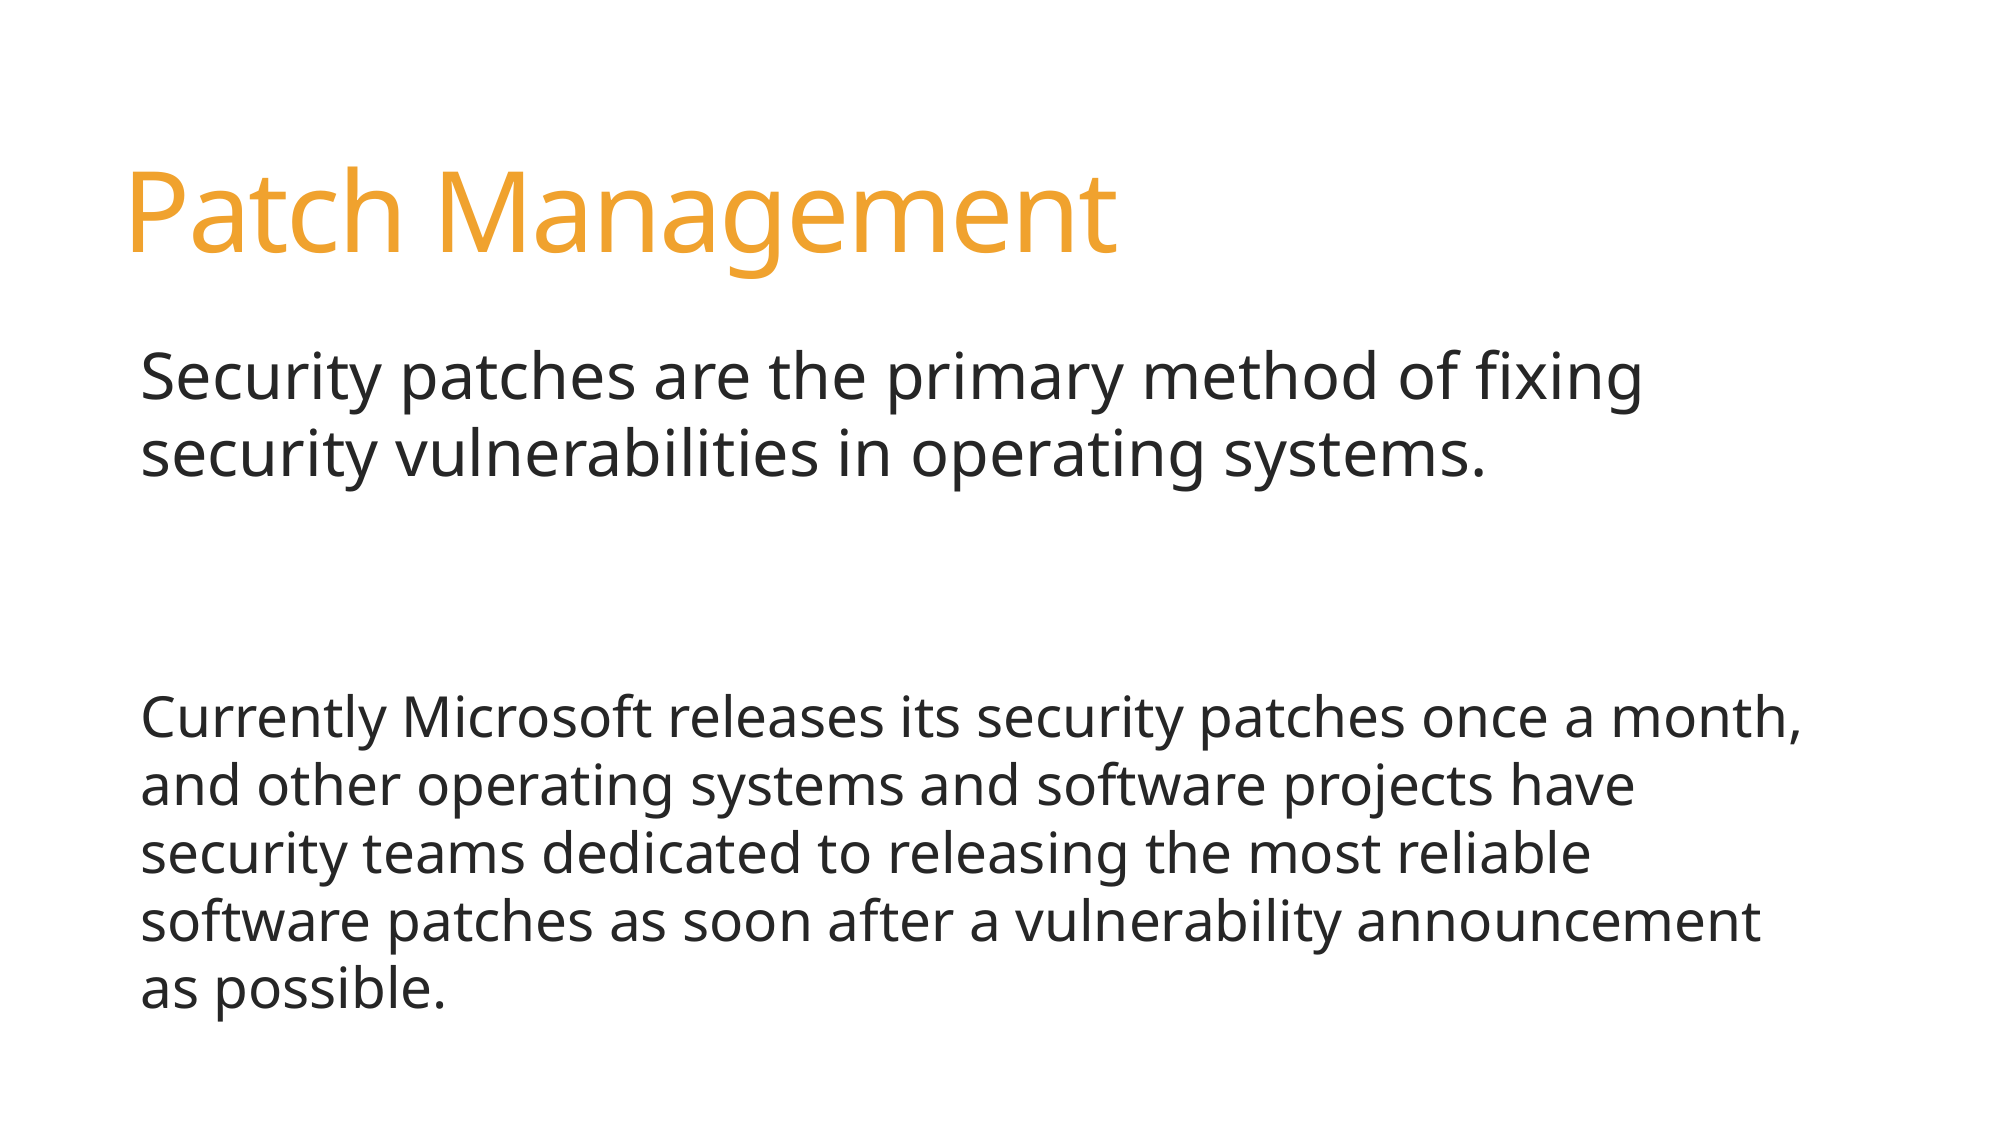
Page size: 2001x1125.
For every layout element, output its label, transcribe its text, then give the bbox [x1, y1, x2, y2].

list Security patches are the primary method of fixing security vulnerabilities in operating systems. Currently Microsoft releases its security patches once a month, and other operating systems and software projects have security teams dedicated to releasing the most reliable software patches as soon after a vulnerability announcement as possible. [125, 326, 1843, 1031]
title Patch Management [107, 81, 1875, 354]
